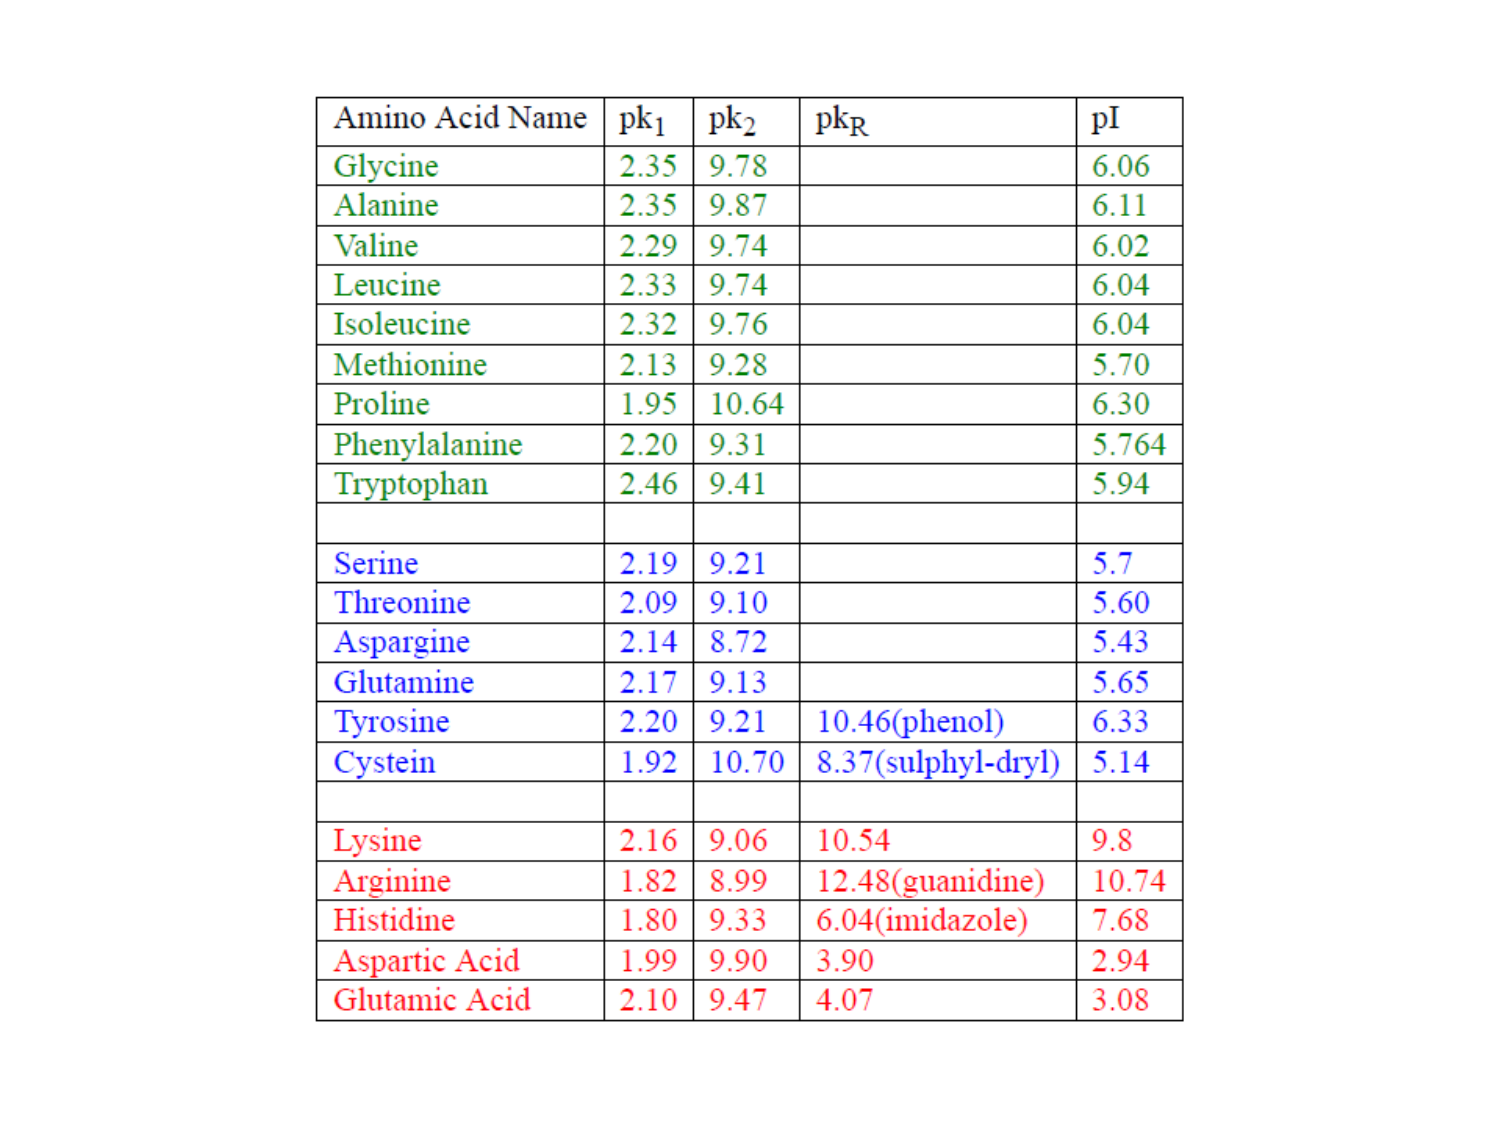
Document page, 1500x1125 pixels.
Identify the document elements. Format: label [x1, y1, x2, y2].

picture [302, 83, 1198, 1042]
